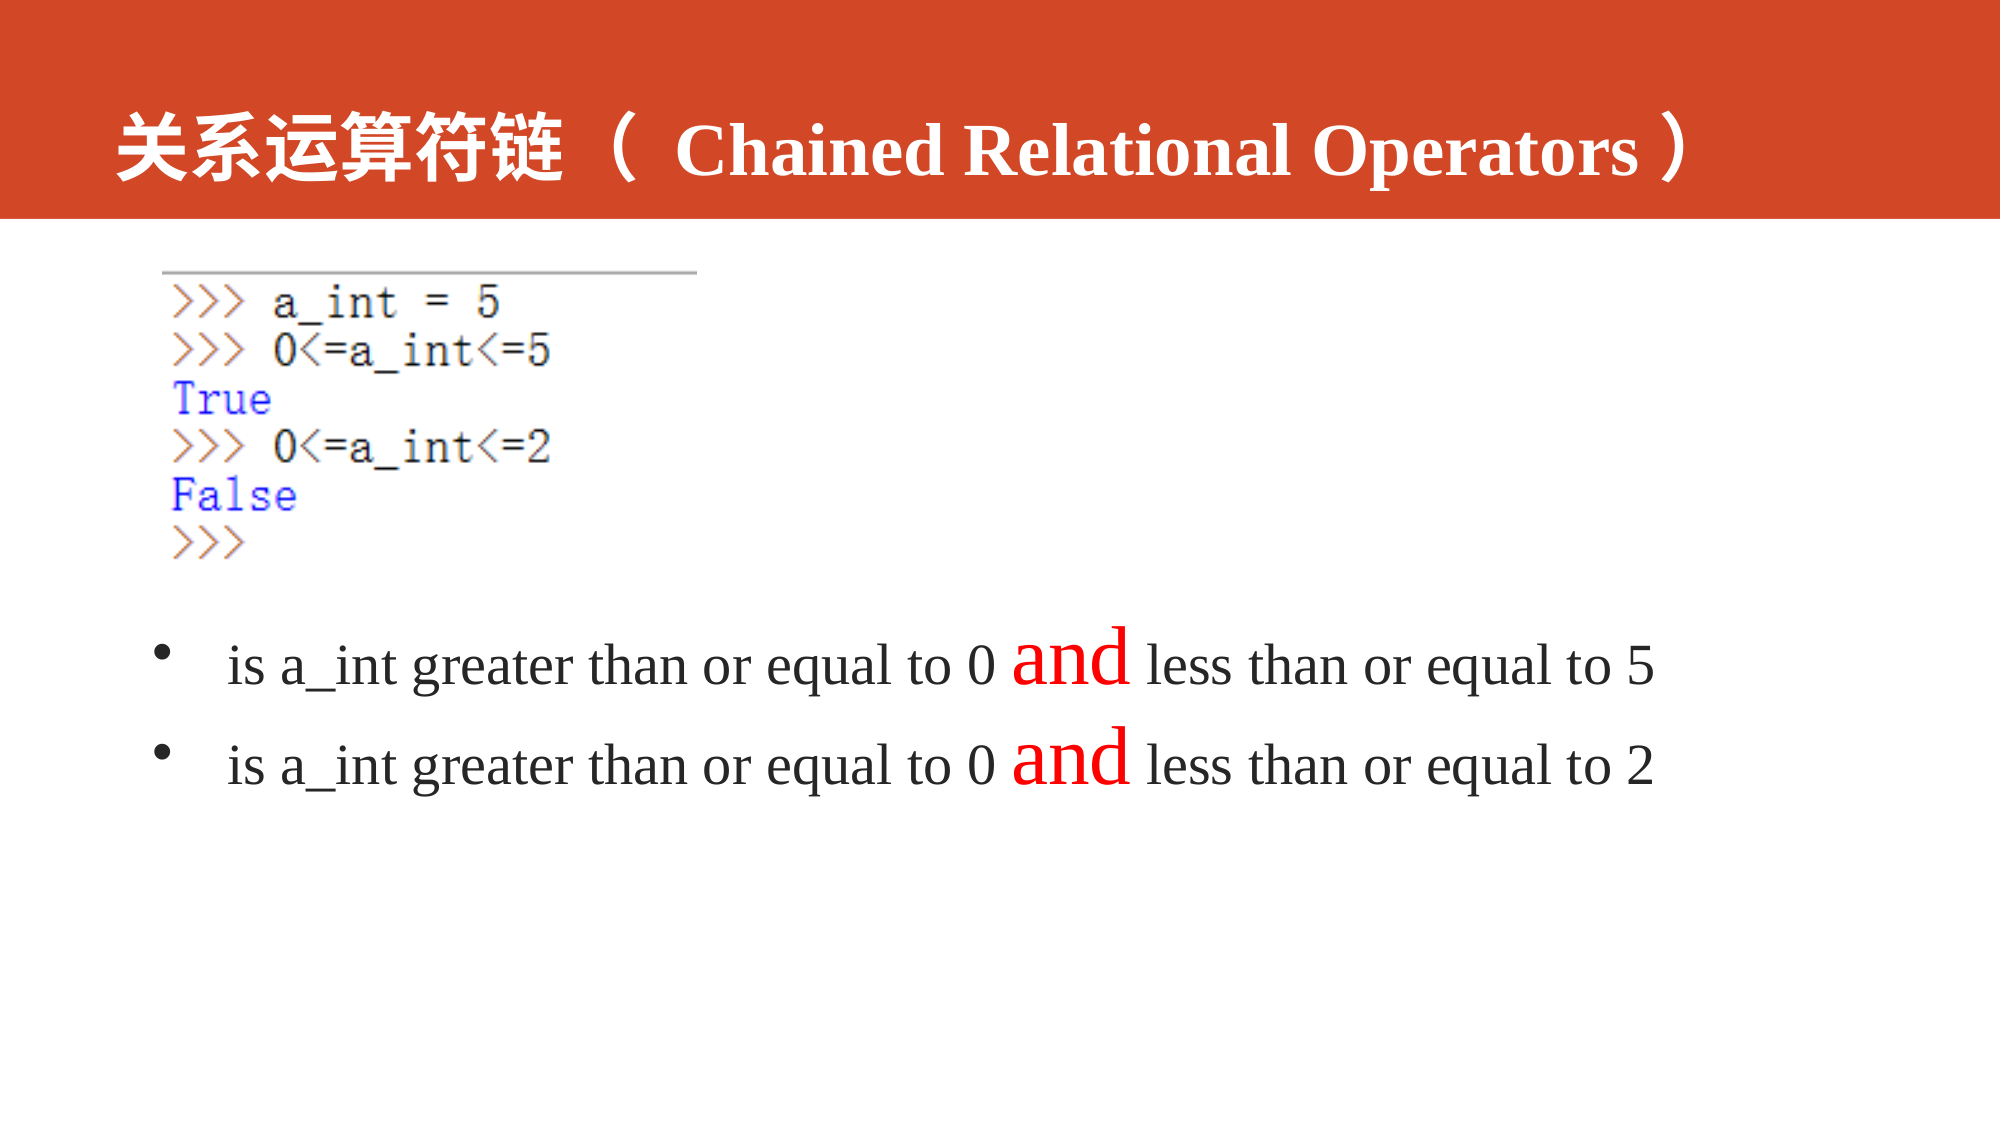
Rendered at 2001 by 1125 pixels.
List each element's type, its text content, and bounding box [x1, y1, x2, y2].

title 关系运算符链（ Chained Relational Operators） [99, 0, 1863, 199]
list is a_int greater than or equal to 0 and less than or equal to 5 is a_int greater than or equal to 0 and less than or equal to 2 [137, 643, 1785, 1014]
picture [162, 270, 697, 595]
